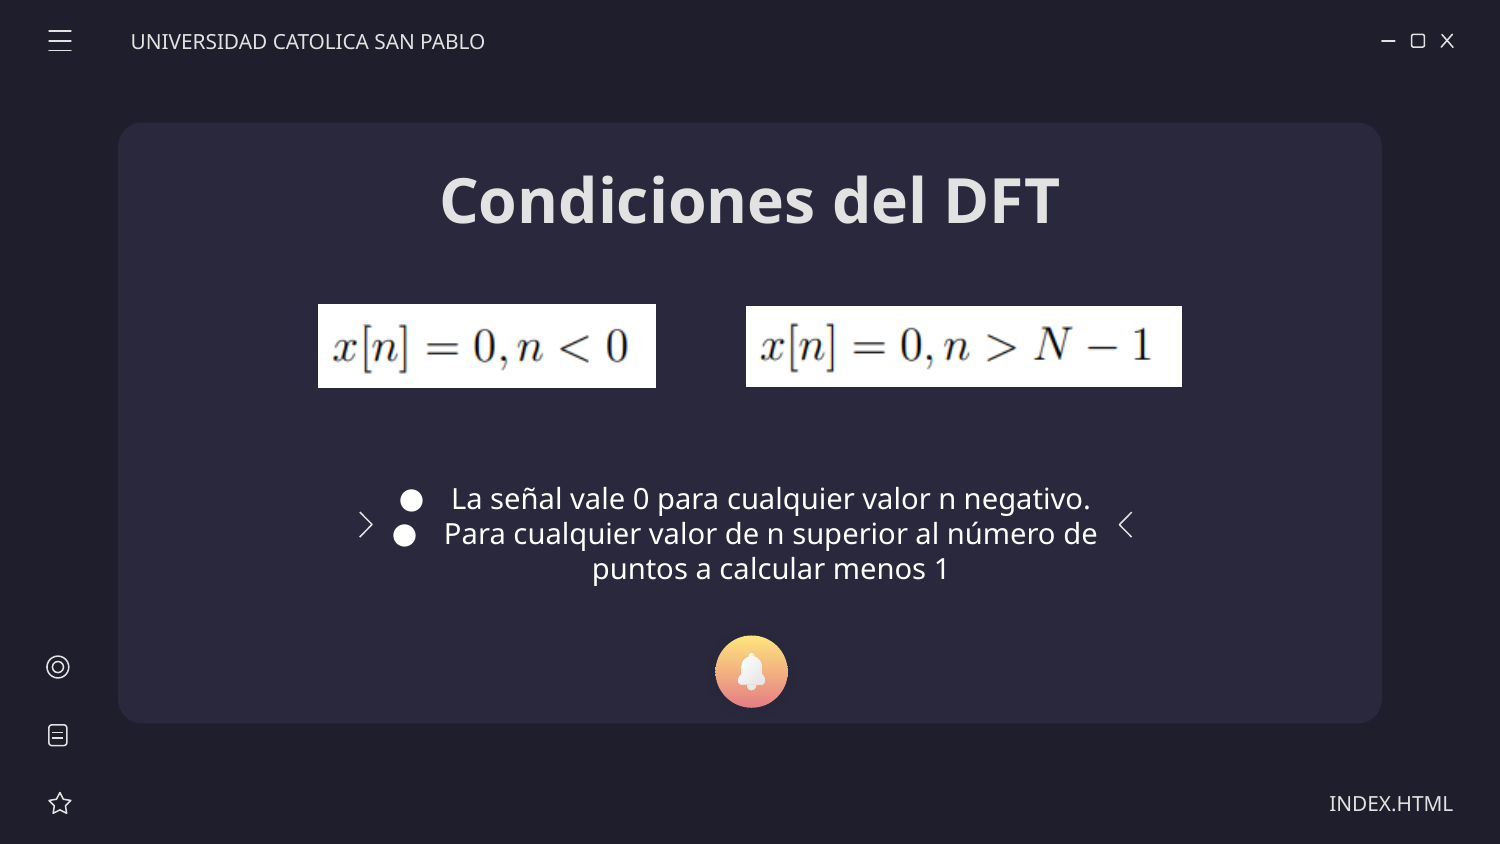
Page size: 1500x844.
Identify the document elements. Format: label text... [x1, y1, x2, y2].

subtitle UNIVERSIDAD CATOLICA SAN PABLO [130, 18, 618, 64]
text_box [715, 635, 789, 709]
picture [745, 306, 1183, 387]
picture [317, 304, 656, 388]
subtitle La señal vale 0 para cualquier valor n negativo. Para cualquier valor de n superior al número de puntos a calcular menos 1 [335, 421, 1132, 644]
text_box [359, 511, 1132, 538]
title Condiciones del DFT [294, 145, 1206, 252]
subtitle INDEX.HTML [1278, 780, 1453, 826]
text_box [46, 655, 72, 814]
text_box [48, 30, 72, 51]
text_box [46, 27, 74, 32]
